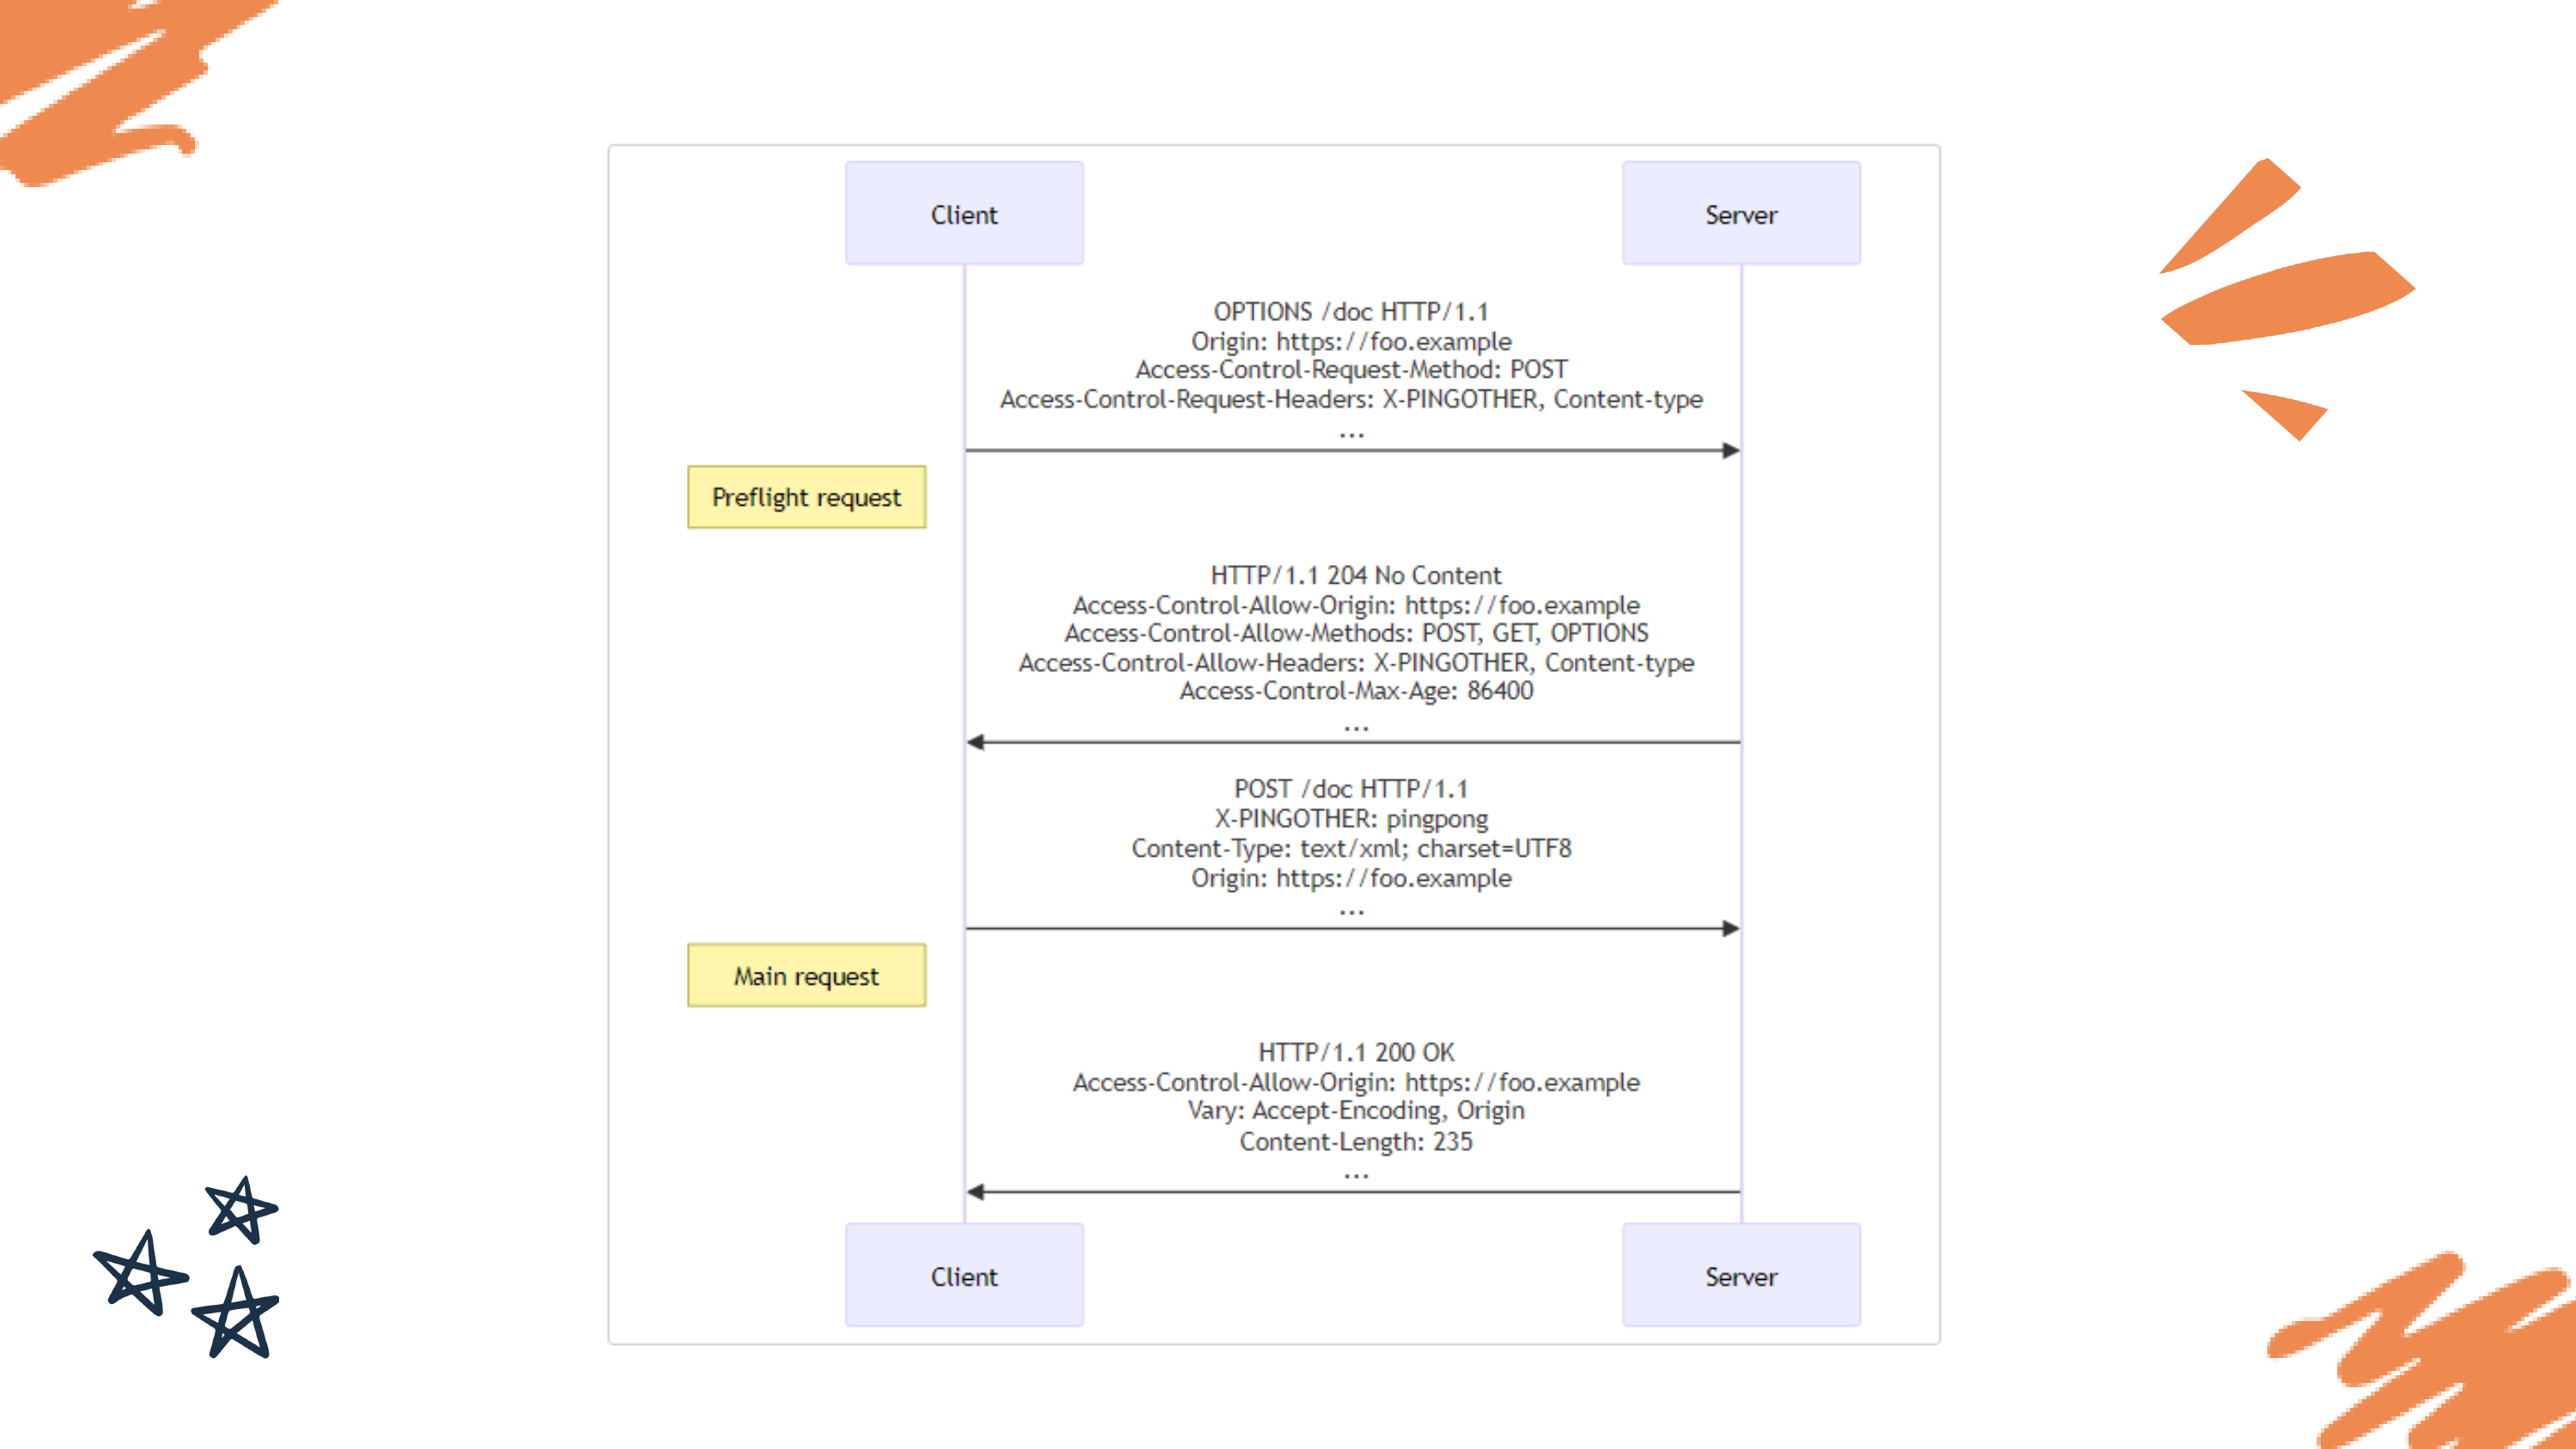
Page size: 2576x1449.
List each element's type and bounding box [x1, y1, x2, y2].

text_box [595, 128, 1951, 1359]
text_box [0, 0, 295, 187]
text_box [2267, 1230, 2576, 1449]
text_box [92, 1175, 280, 1359]
text_box [2137, 155, 2427, 442]
